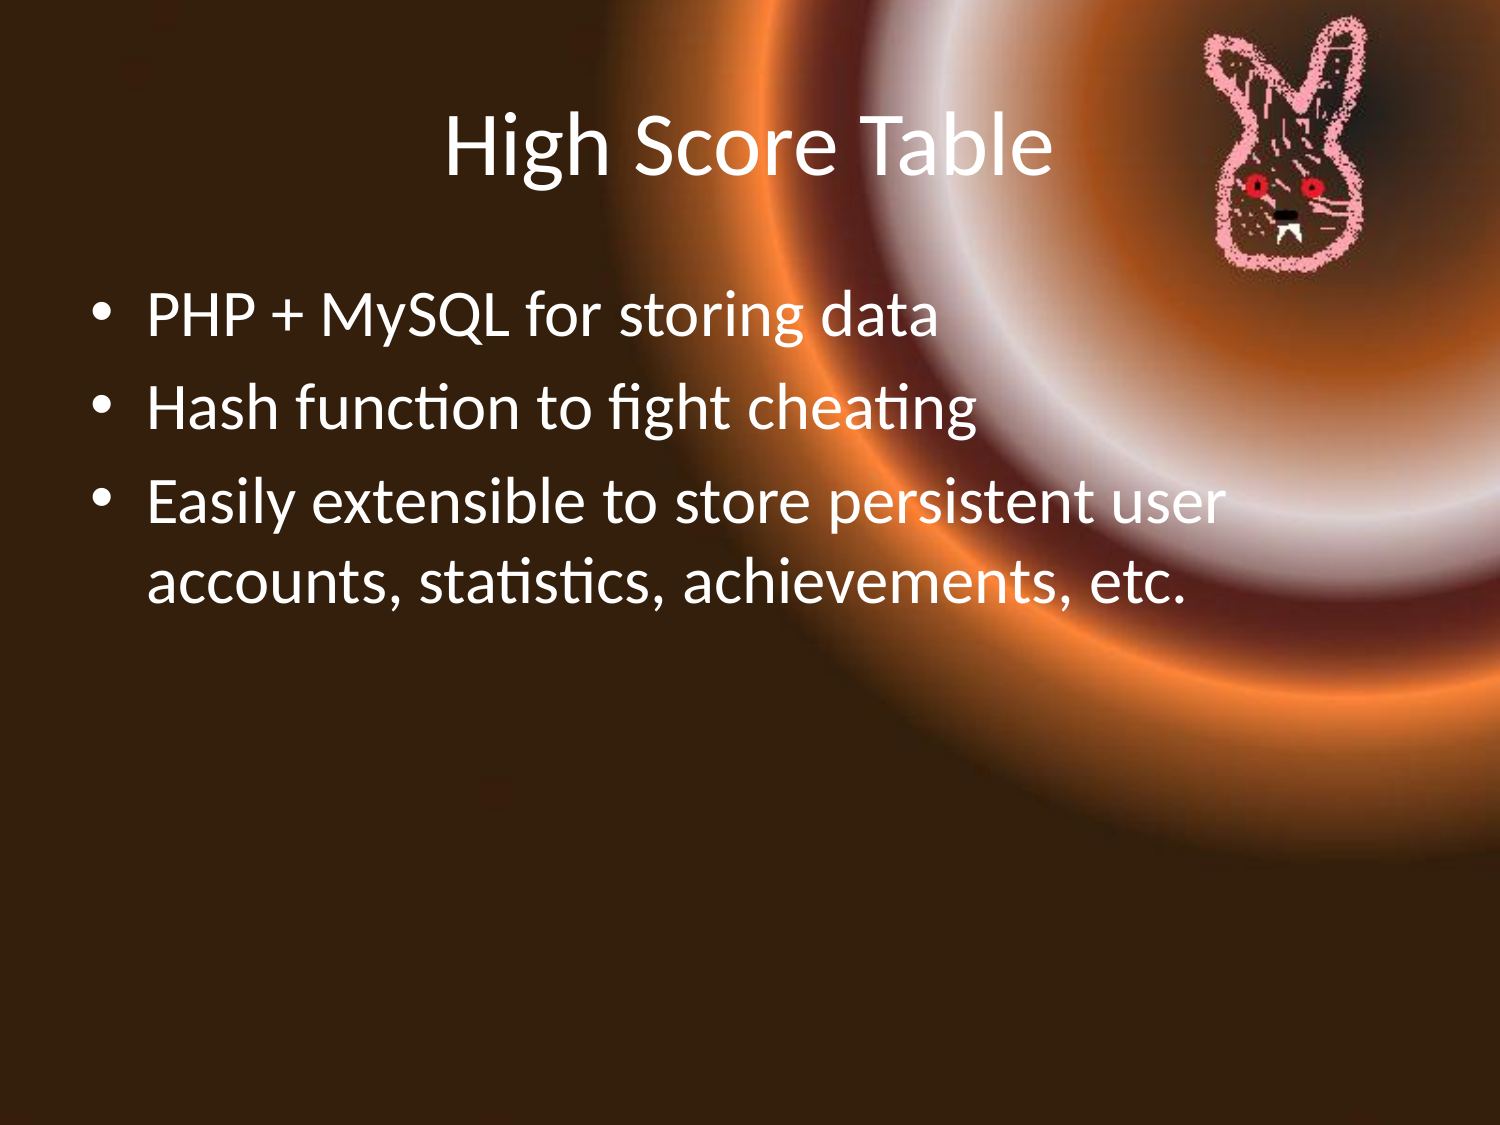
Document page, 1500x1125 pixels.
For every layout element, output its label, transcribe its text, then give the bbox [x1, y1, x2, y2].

picture [0, 0, 1500, 1125]
list PHP + MySQL for storing data Hash function to fight cheating Easily extensible to store persistent user accounts, statistics, achievements, etc. [75, 262, 1425, 1005]
title High Score Table [75, 45, 1425, 233]
